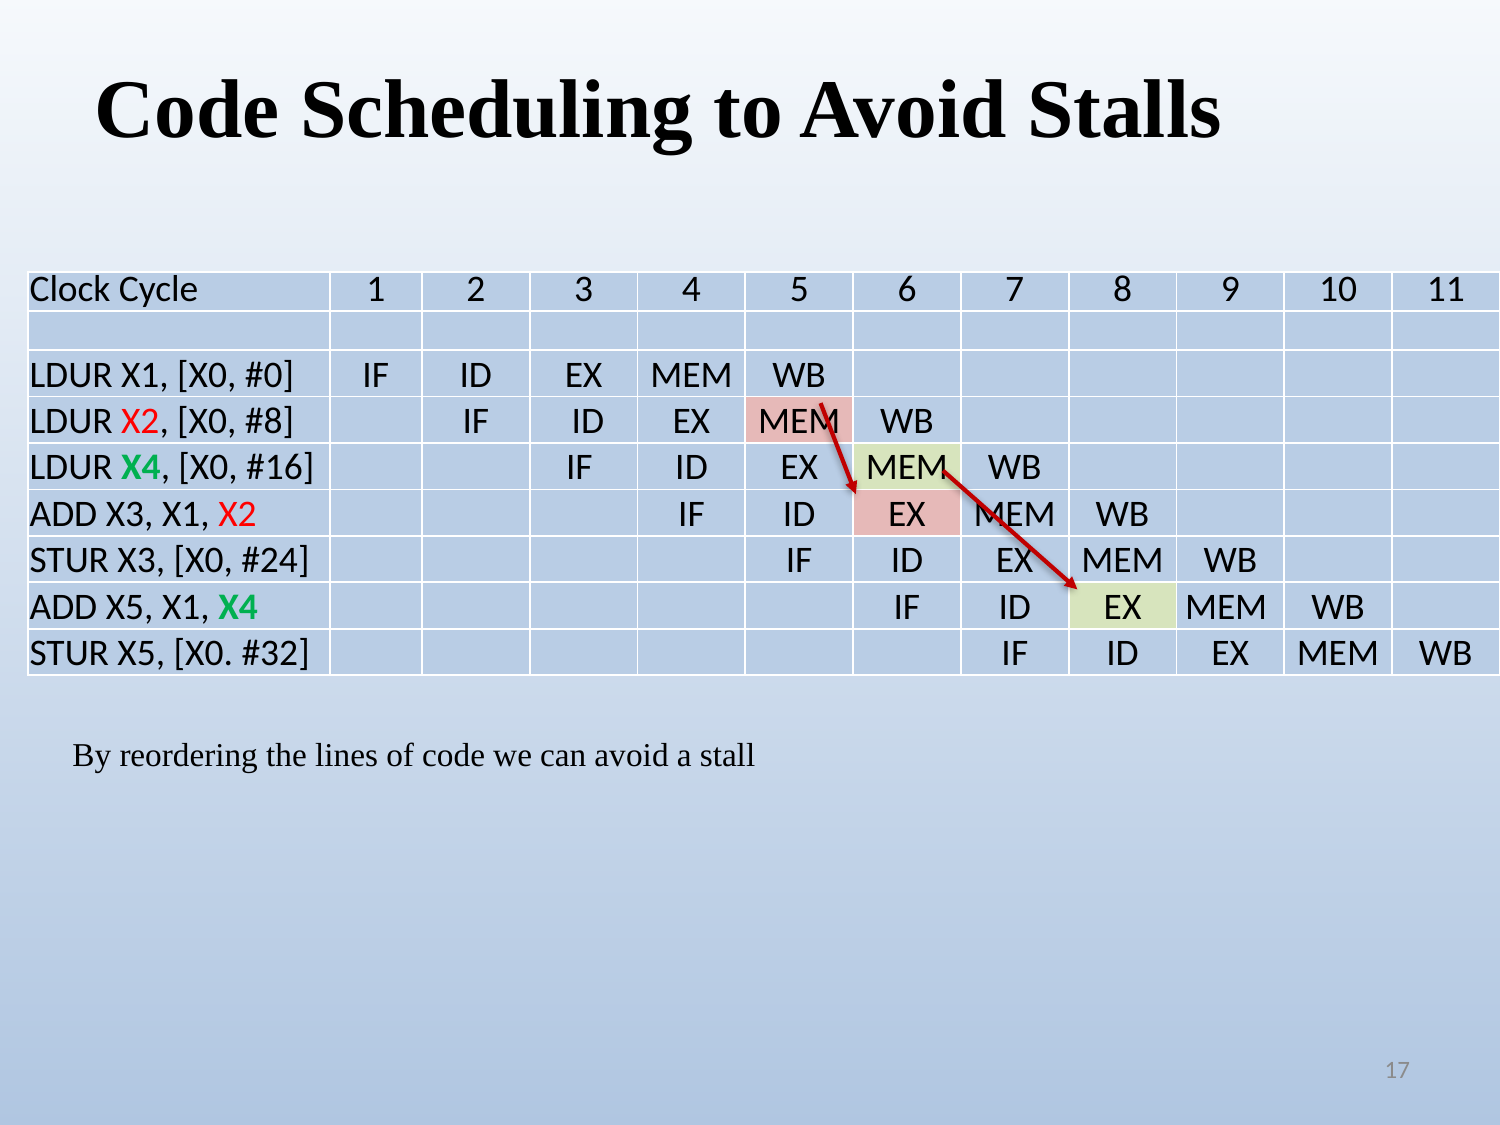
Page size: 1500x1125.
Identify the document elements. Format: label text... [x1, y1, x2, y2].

table_header 10 [1285, 273, 1391, 310]
table_cell IF [638, 490, 744, 535]
table_cell [1070, 351, 1176, 396]
table_cell EX [854, 490, 937, 535]
table_cell [331, 312, 421, 349]
table_cell [531, 312, 637, 349]
table_cell [1070, 444, 1176, 489]
table_cell IF [331, 351, 421, 396]
table_cell MEM [746, 397, 852, 442]
table_cell ID [854, 537, 937, 581]
table_cell MEM [1083, 537, 1176, 581]
table_header 1 [331, 273, 421, 310]
table_cell [1285, 312, 1391, 349]
table_cell [854, 312, 960, 349]
table_cell IF [854, 583, 960, 628]
table_cell [962, 351, 1068, 396]
table_cell [1285, 444, 1391, 489]
table_cell [746, 583, 852, 628]
table_cell [854, 630, 960, 674]
table_cell [1177, 490, 1283, 535]
table_cell [531, 490, 637, 535]
table_cell MEM [861, 444, 960, 489]
table_cell [531, 630, 637, 674]
table_header 8 [1070, 273, 1176, 310]
table_cell [331, 490, 421, 535]
table_cell [962, 397, 1068, 442]
table_cell [423, 312, 529, 349]
table_cell [638, 312, 744, 349]
table_header 2 [423, 273, 529, 310]
table_cell [331, 397, 421, 442]
table_cell ID [531, 397, 637, 442]
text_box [820, 402, 857, 495]
table_cell [746, 630, 852, 674]
table_cell [638, 630, 744, 674]
table_header Clock Cycle [29, 273, 329, 310]
table_cell [423, 490, 529, 535]
table_cell [854, 351, 960, 396]
table_cell WB [746, 351, 852, 396]
table_cell EX [1070, 583, 1176, 628]
table_cell [1285, 490, 1391, 535]
slide_number 17 [1074, 1038, 1425, 1099]
table_cell [331, 537, 421, 581]
table_cell [331, 583, 421, 628]
table_cell [1393, 490, 1499, 535]
table_cell ADD X3, X1, X2 [29, 490, 329, 535]
table_cell [331, 630, 421, 674]
text_box Code Scheduling to Avoid Stalls [79, 46, 1435, 172]
table_cell ID [638, 444, 744, 489]
table_cell ID [962, 599, 1068, 628]
table_cell [1393, 312, 1499, 349]
table_cell [1177, 444, 1283, 489]
table_cell IF [423, 397, 529, 442]
table_cell [746, 312, 852, 349]
table_cell [1393, 537, 1499, 581]
table_cell [29, 312, 329, 349]
table_cell WB [1177, 537, 1283, 581]
table_cell [1285, 537, 1391, 581]
table_cell ID [746, 490, 852, 535]
table_header 3 [531, 273, 637, 310]
table_cell [1393, 351, 1499, 396]
table_cell WB [1393, 630, 1499, 674]
table_cell MEM [1177, 583, 1283, 628]
table_cell MEM [638, 351, 744, 396]
table_cell [638, 583, 744, 628]
table_cell WB [1285, 583, 1391, 628]
table_cell [423, 537, 529, 581]
table_cell LDUR X4, [X0, #16] [29, 444, 329, 489]
table_cell [423, 630, 529, 674]
table_cell MEM [1285, 630, 1391, 674]
table_cell WB [854, 397, 960, 442]
table_cell IF [962, 630, 1068, 674]
table_cell [1393, 444, 1499, 489]
table_header 5 [746, 273, 852, 310]
table_header 7 [962, 273, 1068, 310]
table_cell [531, 583, 637, 628]
table_cell [1177, 397, 1283, 442]
table_cell EX [1177, 630, 1283, 674]
table_cell [1070, 397, 1176, 442]
table_header 4 [638, 273, 744, 310]
table_cell WB [962, 444, 1068, 469]
table_cell LDUR X2, [X0, #8] [29, 397, 329, 442]
table_cell [423, 444, 529, 489]
table_cell [1177, 312, 1283, 349]
table_cell [1393, 583, 1499, 628]
table_cell [1393, 397, 1499, 442]
table_cell IF [746, 537, 852, 581]
text_box By reordering the lines of code we can avoid a stall [57, 725, 1344, 780]
table_cell EX [746, 444, 815, 489]
table_cell STUR X3, [X0, #24] [29, 537, 329, 581]
table_cell IF [531, 444, 637, 489]
table_cell EX [531, 351, 637, 396]
table_cell [423, 583, 529, 628]
table_header 6 [854, 273, 960, 310]
table_cell [531, 537, 637, 581]
table_header 9 [1177, 273, 1283, 310]
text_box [942, 470, 1078, 590]
table_cell ADD X5, X1, X4 [29, 583, 329, 628]
table_header 11 [1393, 273, 1499, 310]
table_cell ID [1070, 630, 1176, 674]
table_cell [1285, 351, 1391, 396]
table_cell EX [638, 397, 744, 442]
table_cell [638, 537, 744, 581]
table_cell STUR X5, [X0. #32] [29, 630, 329, 674]
table_cell WB [1083, 490, 1176, 535]
table_cell ID [423, 351, 529, 396]
table_cell [1177, 351, 1283, 396]
table_cell [331, 444, 421, 489]
table_cell [962, 312, 1068, 349]
table_cell [1285, 397, 1391, 442]
table_cell [1070, 312, 1176, 349]
table_cell LDUR X1, [X0, #0] [29, 351, 329, 396]
